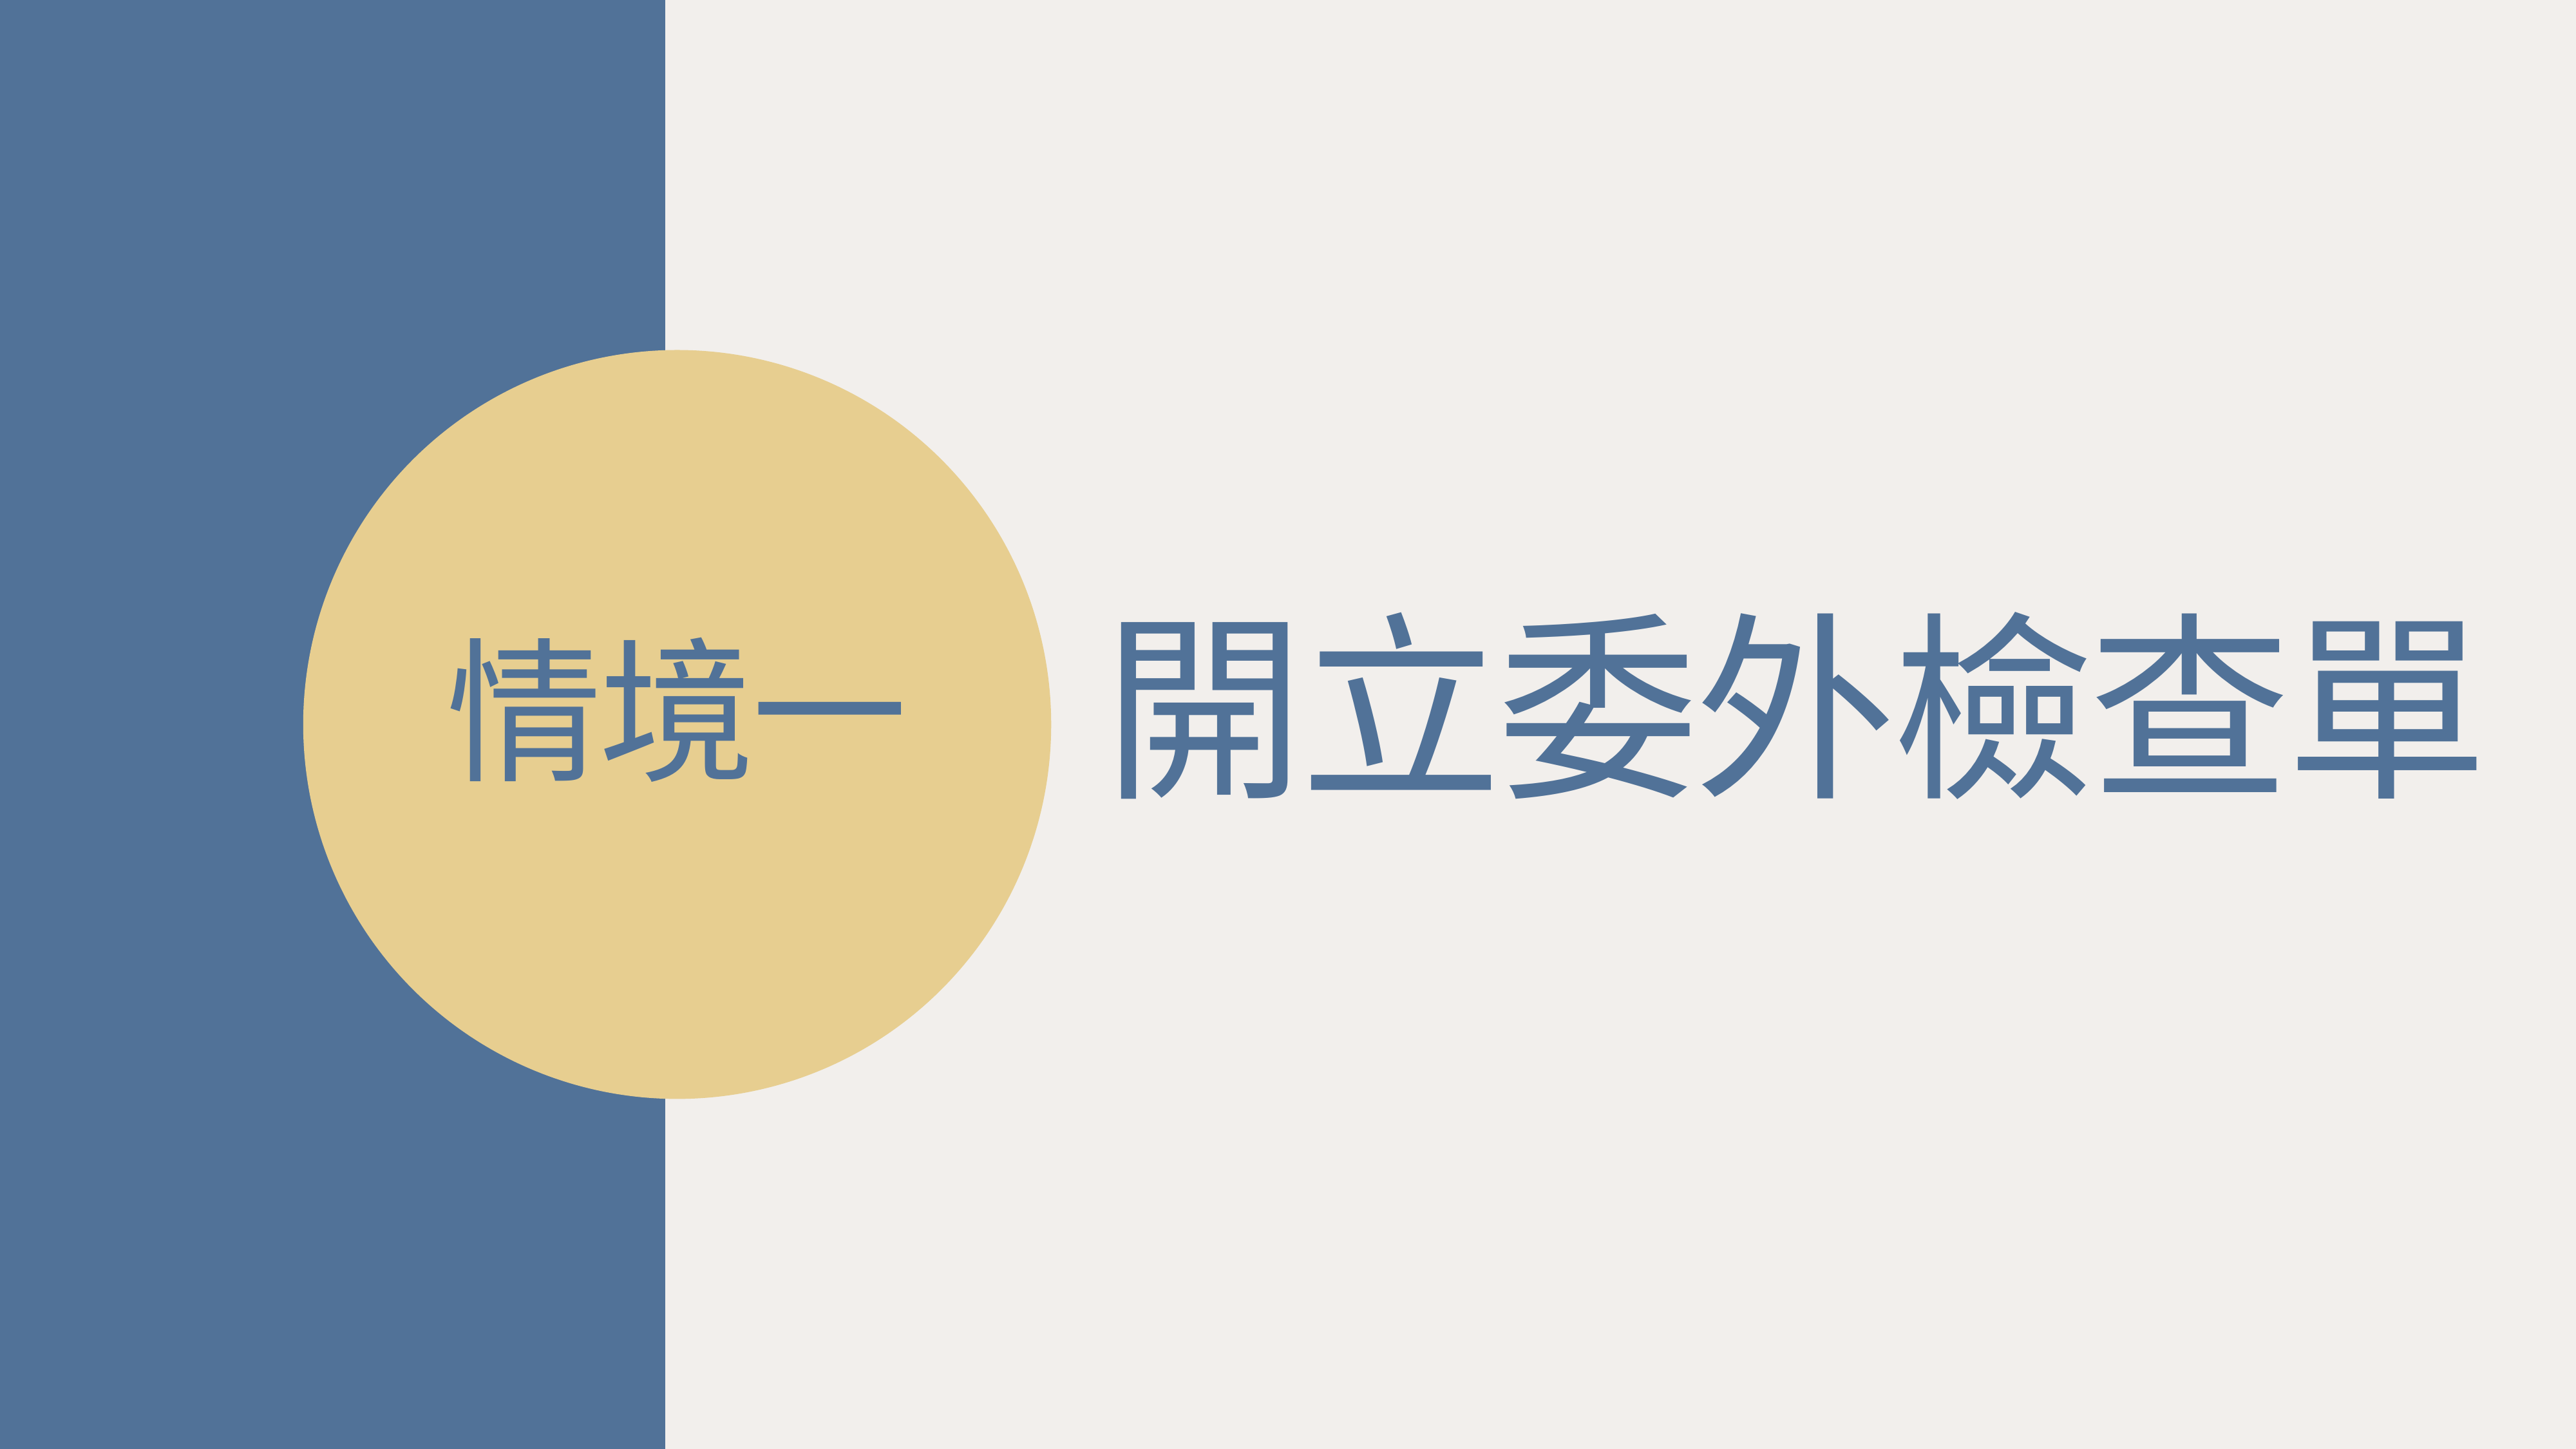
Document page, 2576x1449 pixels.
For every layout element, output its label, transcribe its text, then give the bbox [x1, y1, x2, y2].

text_box [0, 0, 665, 1449]
text_box 開立委外檢查單 [1097, 622, 2529, 827]
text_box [303, 350, 1052, 1099]
